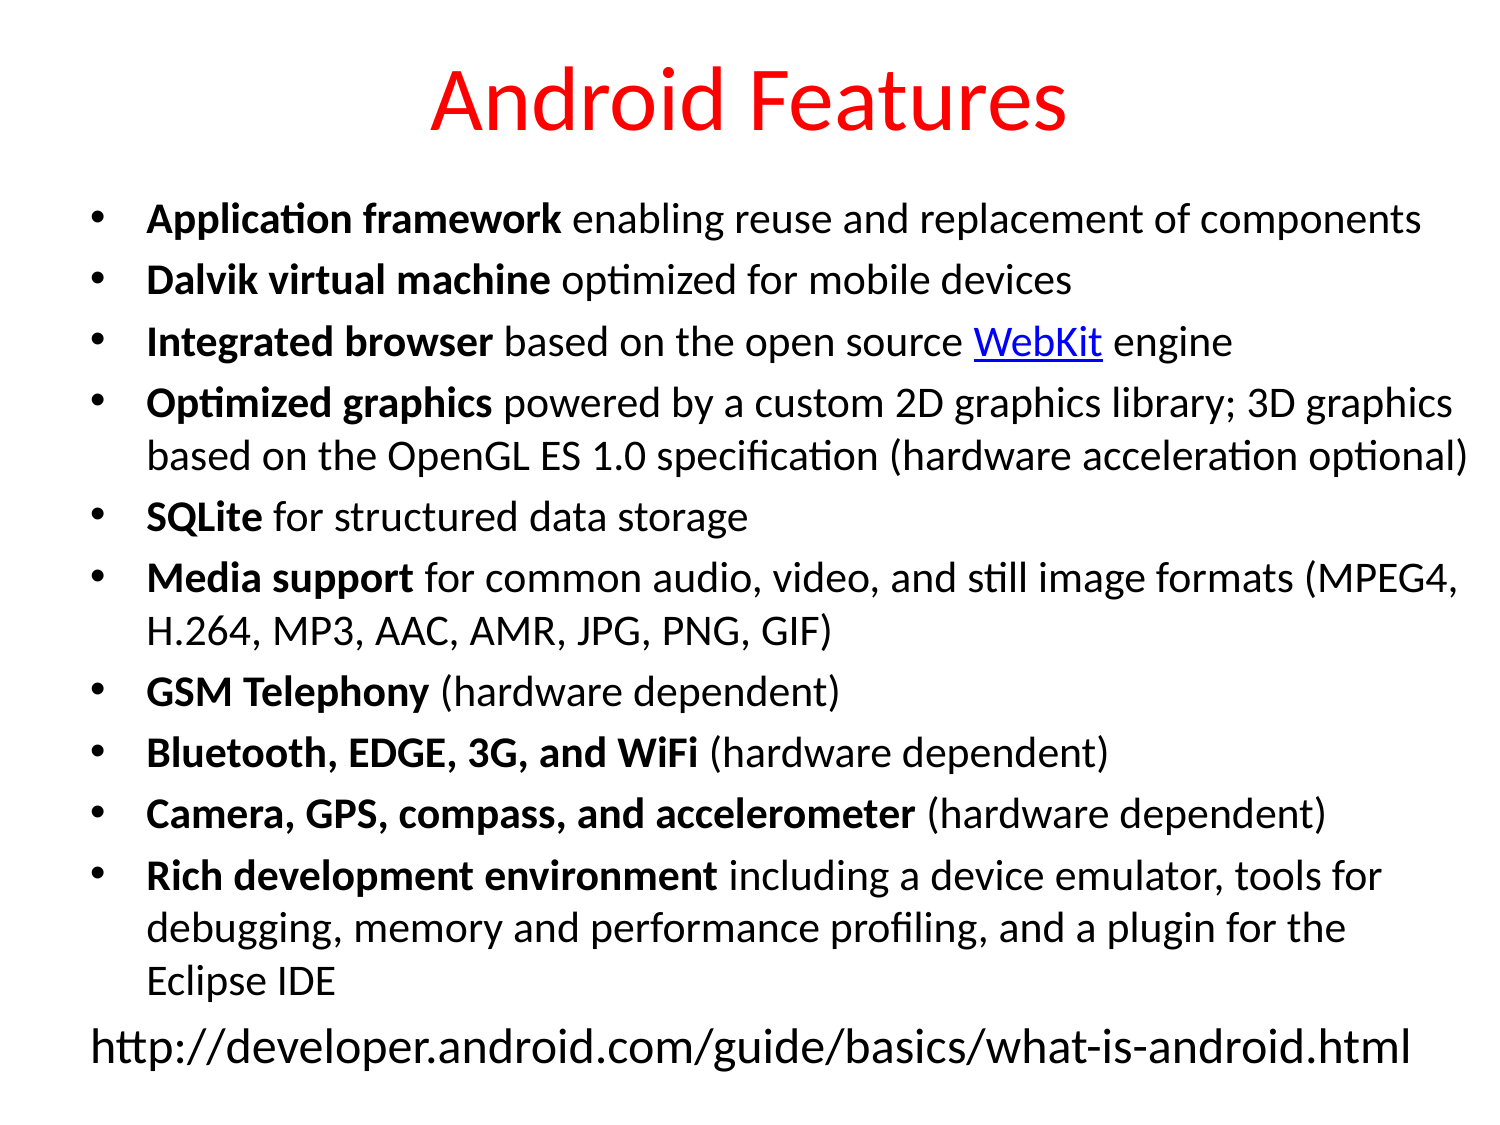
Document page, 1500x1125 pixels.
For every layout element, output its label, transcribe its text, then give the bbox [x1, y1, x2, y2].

title Android Features [75, 0, 1425, 182]
list Application framework enabling reuse and replacement of components Dalvik virtual machine optimized for mobile devices Integrated browser based on the open source WebKit engine Optimized graphics powered by a custom 2D graphics library; 3D graphics based on the OpenGL ES 1.0 specification (hardware acceleration optional) SQLite for structured data storage Media support for common audio, video, and still image formats (MPEG4, H.264, MP3, AAC, AMR, JPG, PNG, GIF) GSM Telephony (hardware dependent) Bluetooth, EDGE, 3G, and WiFi (hardware dependent) Camera, GPS, compass, and accelerometer (hardware dependent) Rich development environment including a device emulator, tools for debugging, memory and performance profiling, and a plugin for the Eclipse IDE http://developer.android.com/guide/basics/what-is-android.html [75, 182, 1488, 1113]
